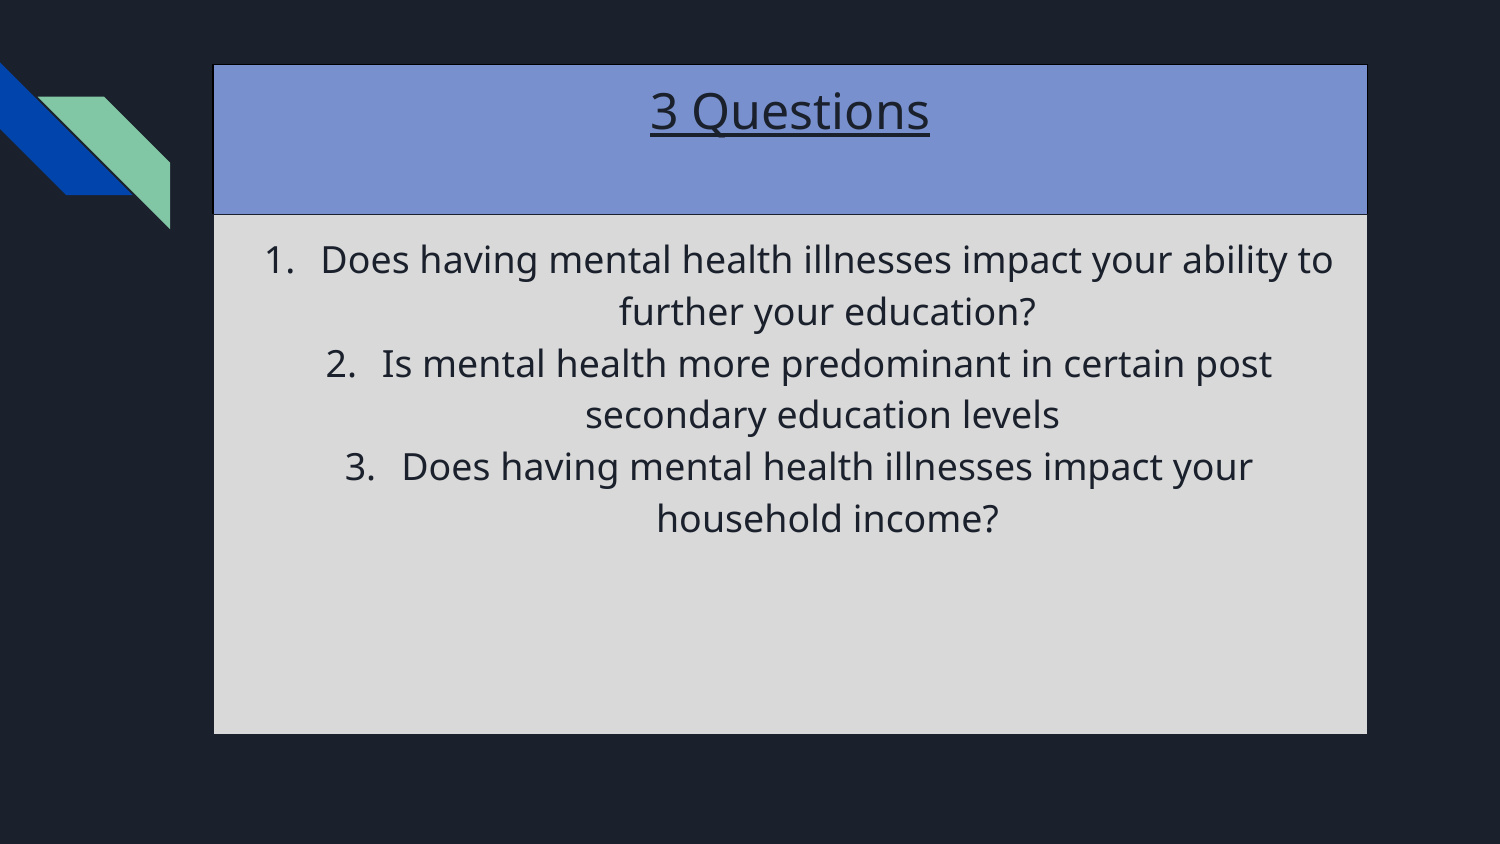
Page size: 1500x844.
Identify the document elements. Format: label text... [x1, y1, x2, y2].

title 3 Questions [212, 64, 1368, 214]
list Does having mental health illnesses impact your ability to further your education? Is mental health more predominant in certain post secondary education levels Does having mental health illnesses impact your household income? [212, 214, 1368, 735]
